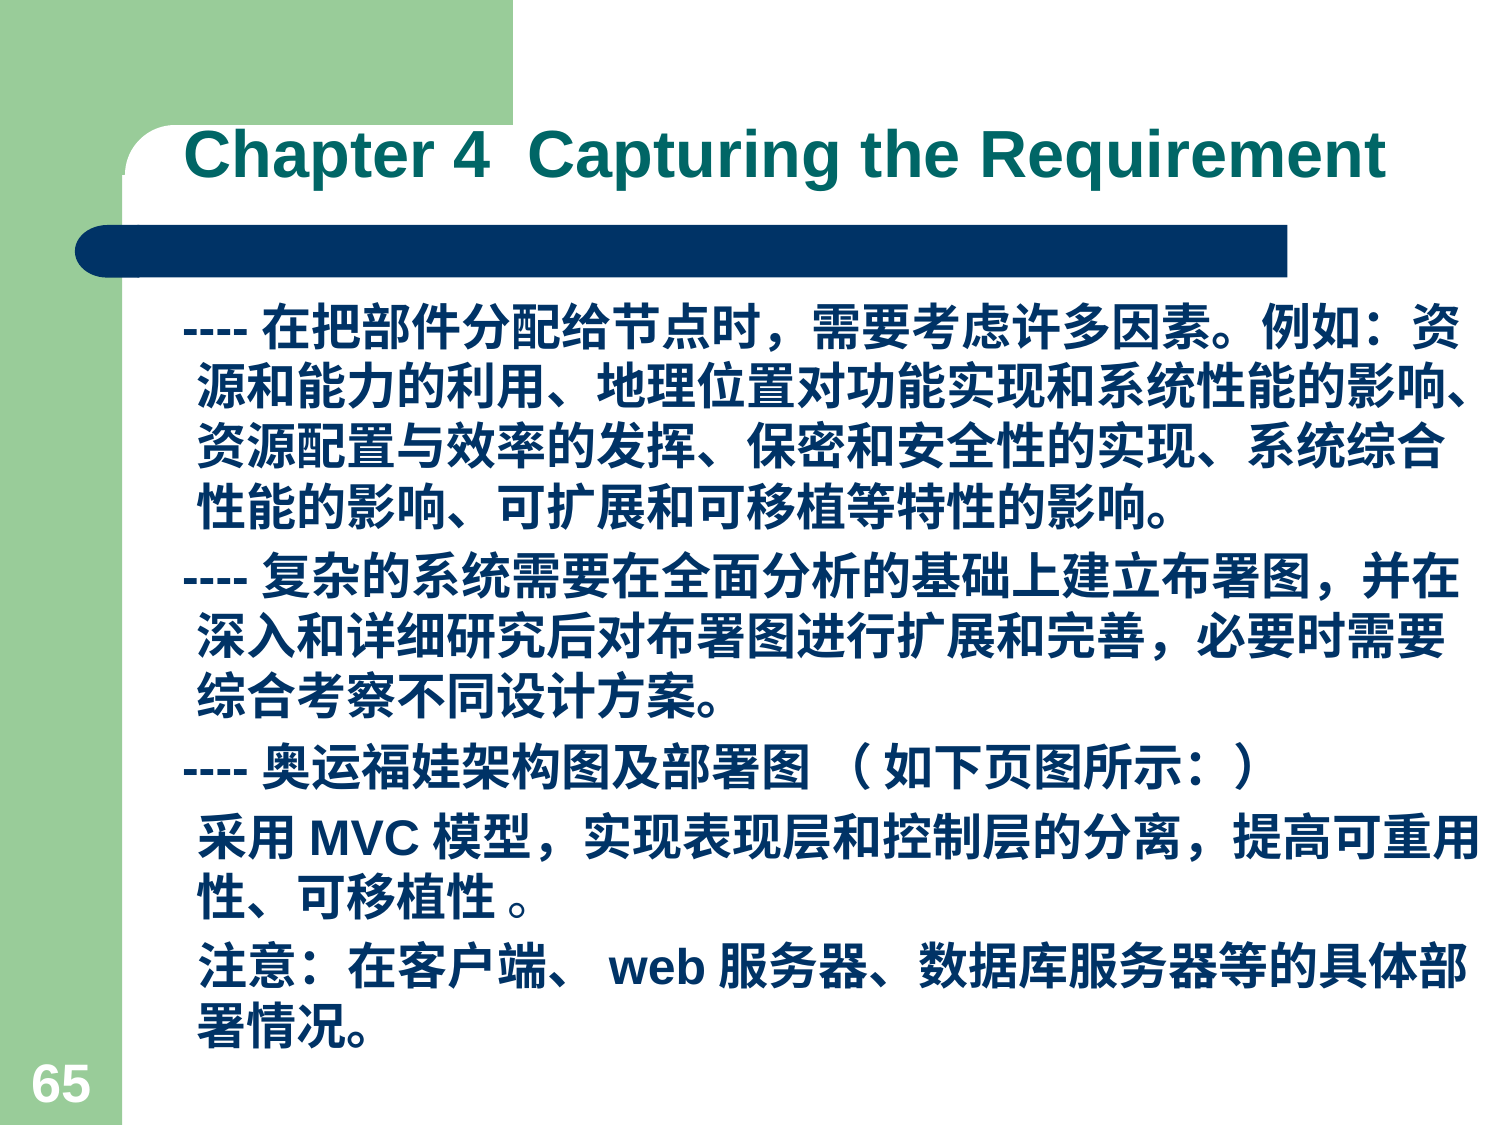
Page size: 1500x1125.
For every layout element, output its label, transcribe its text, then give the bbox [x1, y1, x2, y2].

slide_number 65 [13, 1040, 111, 1122]
list ----在把部件分配给节点时，需要考虑许多因素。例如：资源和能力的利用、地理位置对功能实现和系统性能的影响、资源配置与效率的发挥、保密和安全性的实现、系统综合性能的影响、可扩展和可移植等特性的影响。 ----复杂的系统需要在全面分析的基础上建立布署图，并在深入和详细研究后对布署图进行扩展和完善，必要时需要综合考察不同设计方案。 ----奥运福娃架构图及部署图 （ 如下页图所示：） 采用MVC模型，实现表现层和控制层的分离，提高可重用性、可移植性 。 注意：在客户端、web服务器、数据库服务器等的具体部署情况。 [124, 287, 1500, 1125]
title Chapter 4 Capturing the Requirement [149, 62, 1463, 201]
